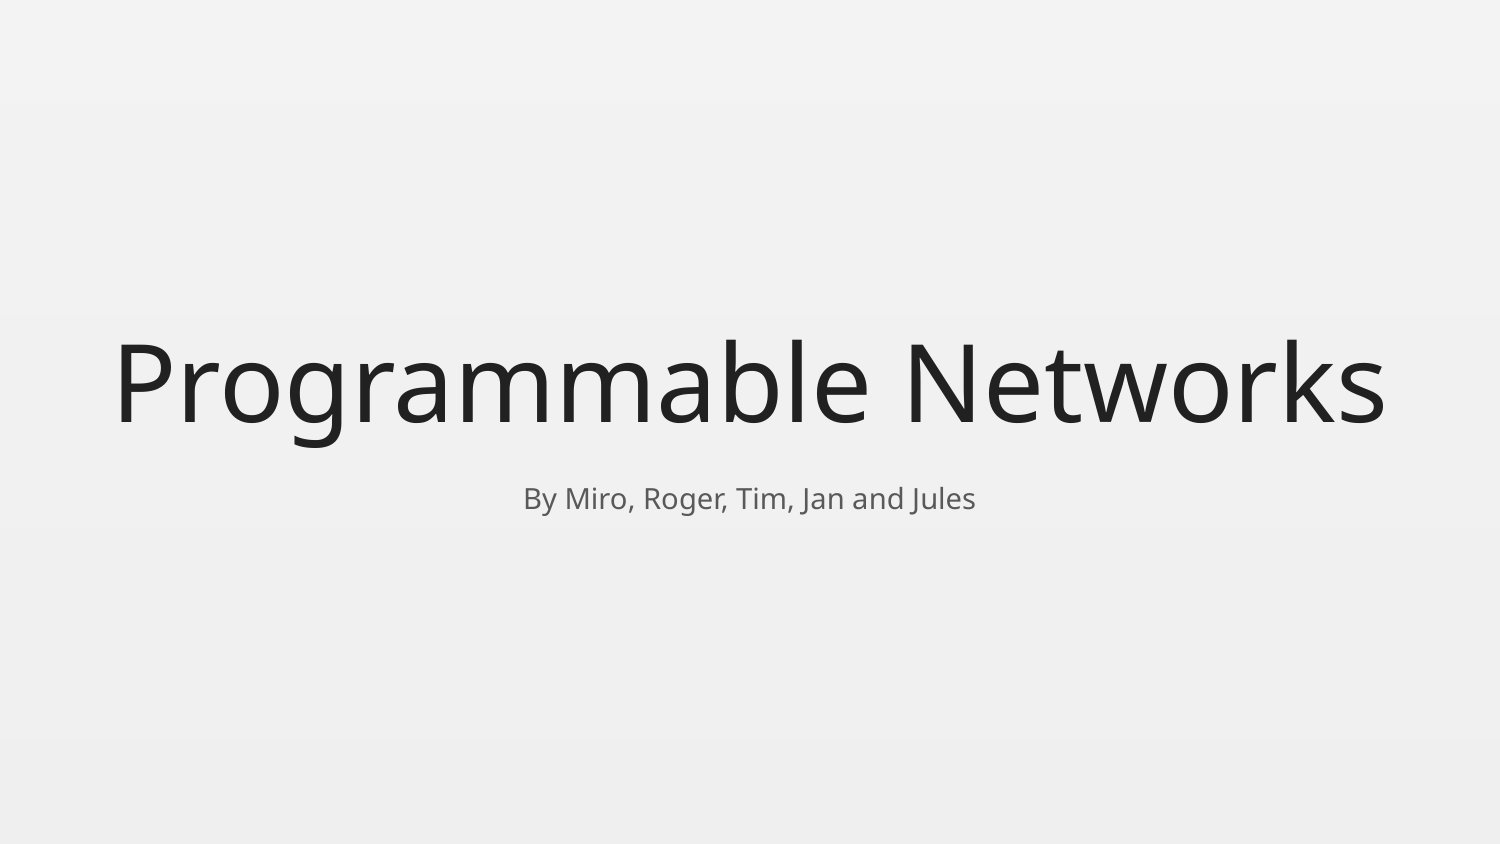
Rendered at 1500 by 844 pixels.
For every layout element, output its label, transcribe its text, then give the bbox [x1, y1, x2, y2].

title Programmable Networks [51, 122, 1449, 459]
subtitle By Miro, Roger, Tim, Jan and Jules [51, 464, 1449, 595]
